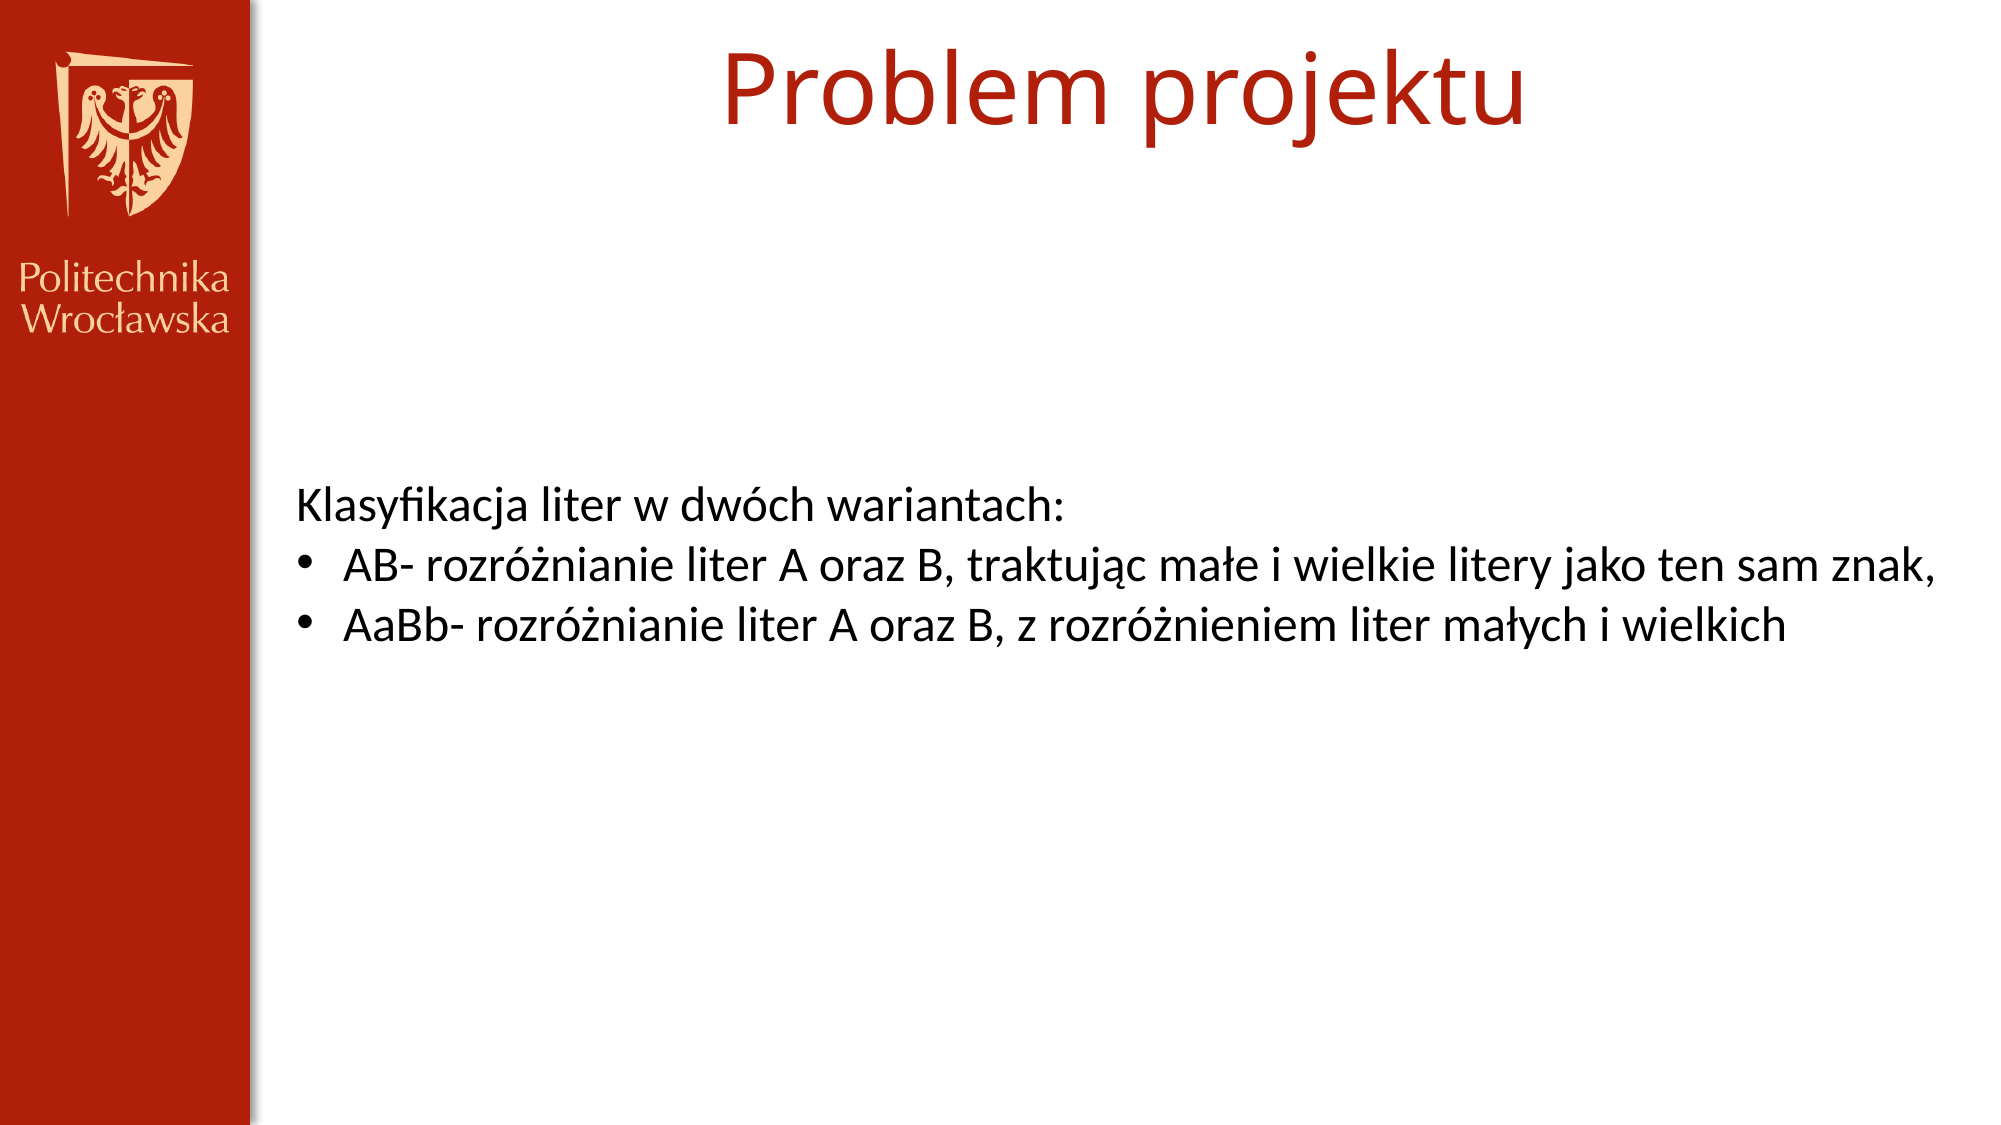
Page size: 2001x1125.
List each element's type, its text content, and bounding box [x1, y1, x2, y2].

text_box Klasyfikacja liter w dwóch wariantach: AB- rozróżnianie liter A oraz B, traktując małe i wielkie litery jako ten sam znak, AaBb- rozróżnianie liter A oraz B, z rozróżnieniem liter małych i wielkich [281, 463, 1969, 659]
text_box Problem projektu [250, 31, 2000, 154]
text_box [0, 0, 250, 1125]
